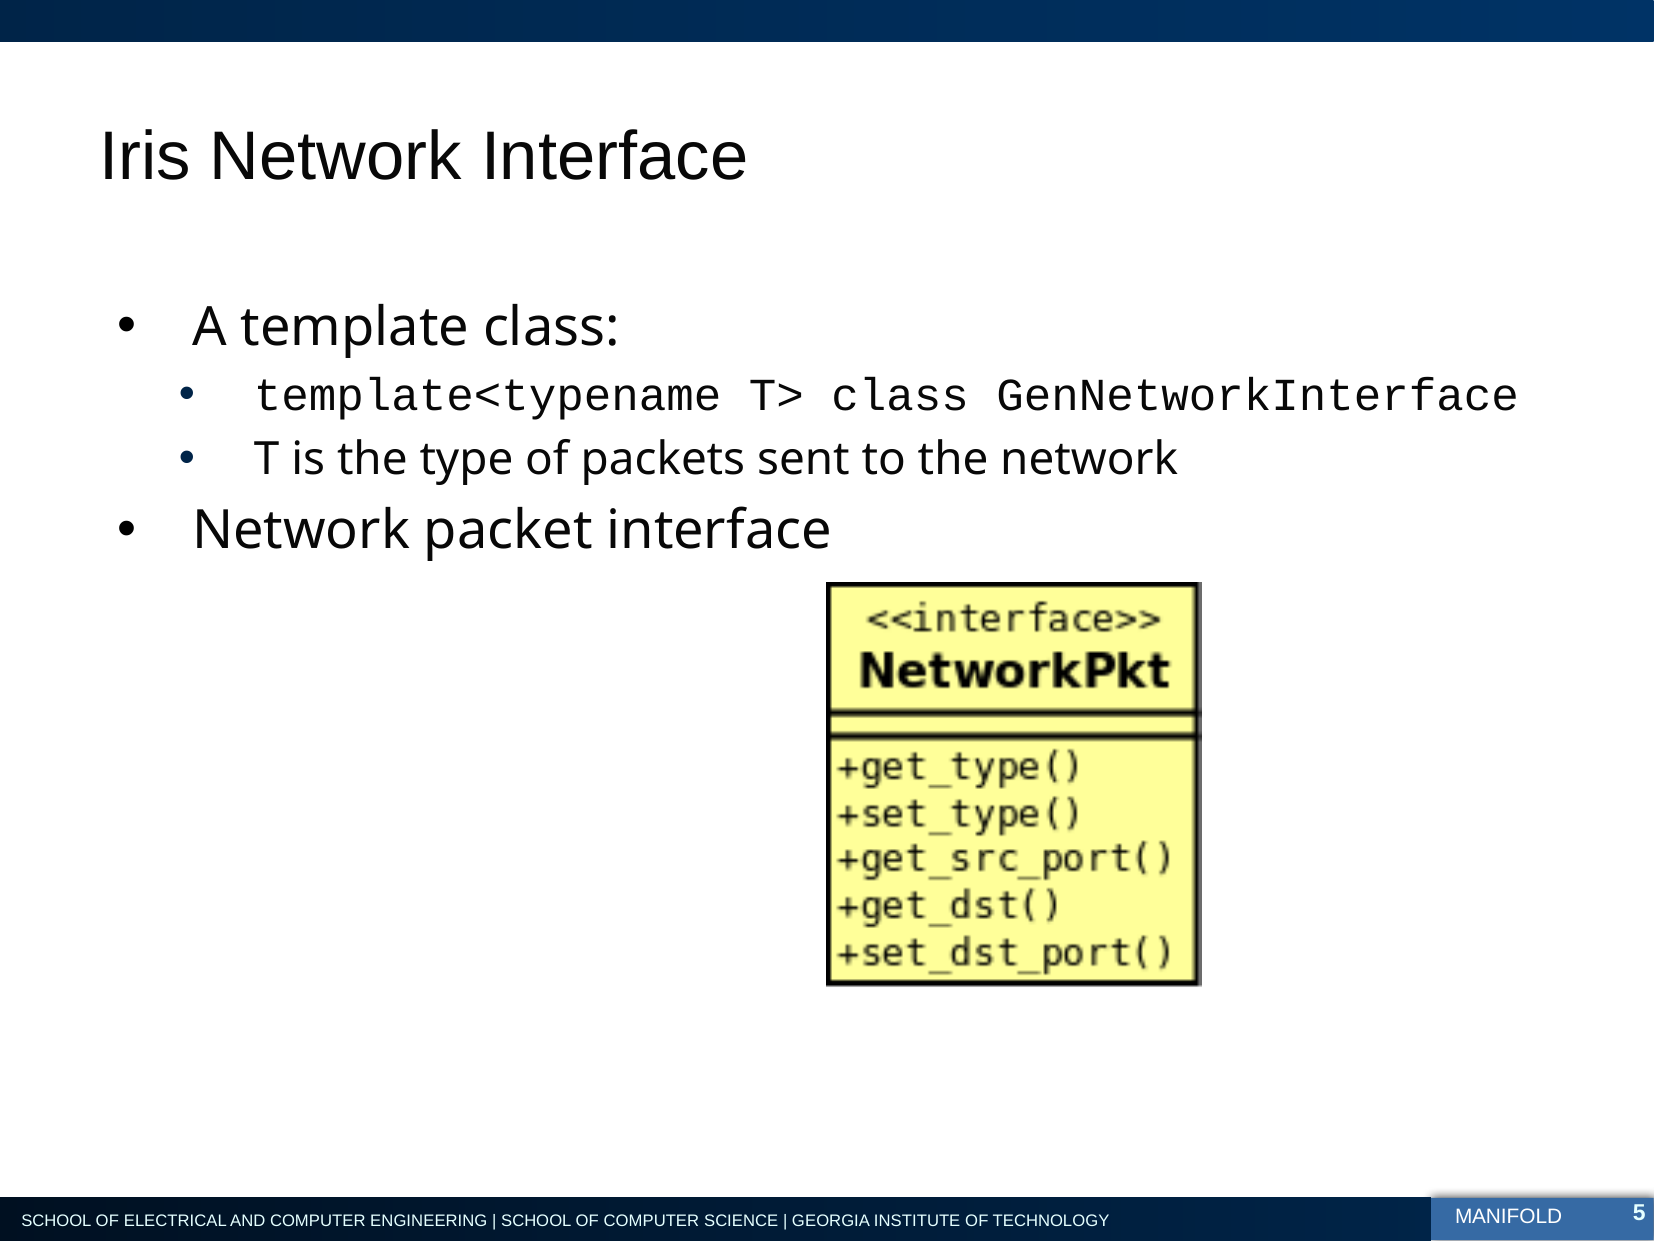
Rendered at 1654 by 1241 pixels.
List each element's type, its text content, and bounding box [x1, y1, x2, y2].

picture [826, 582, 1202, 991]
list A template class: template<typename T> class GenNetworkInterface T is the type of packets sent to the network Network packet interface [82, 282, 1572, 608]
slide_number 5 [1580, 1191, 1646, 1231]
title Iris Network Interface [82, 56, 1571, 250]
